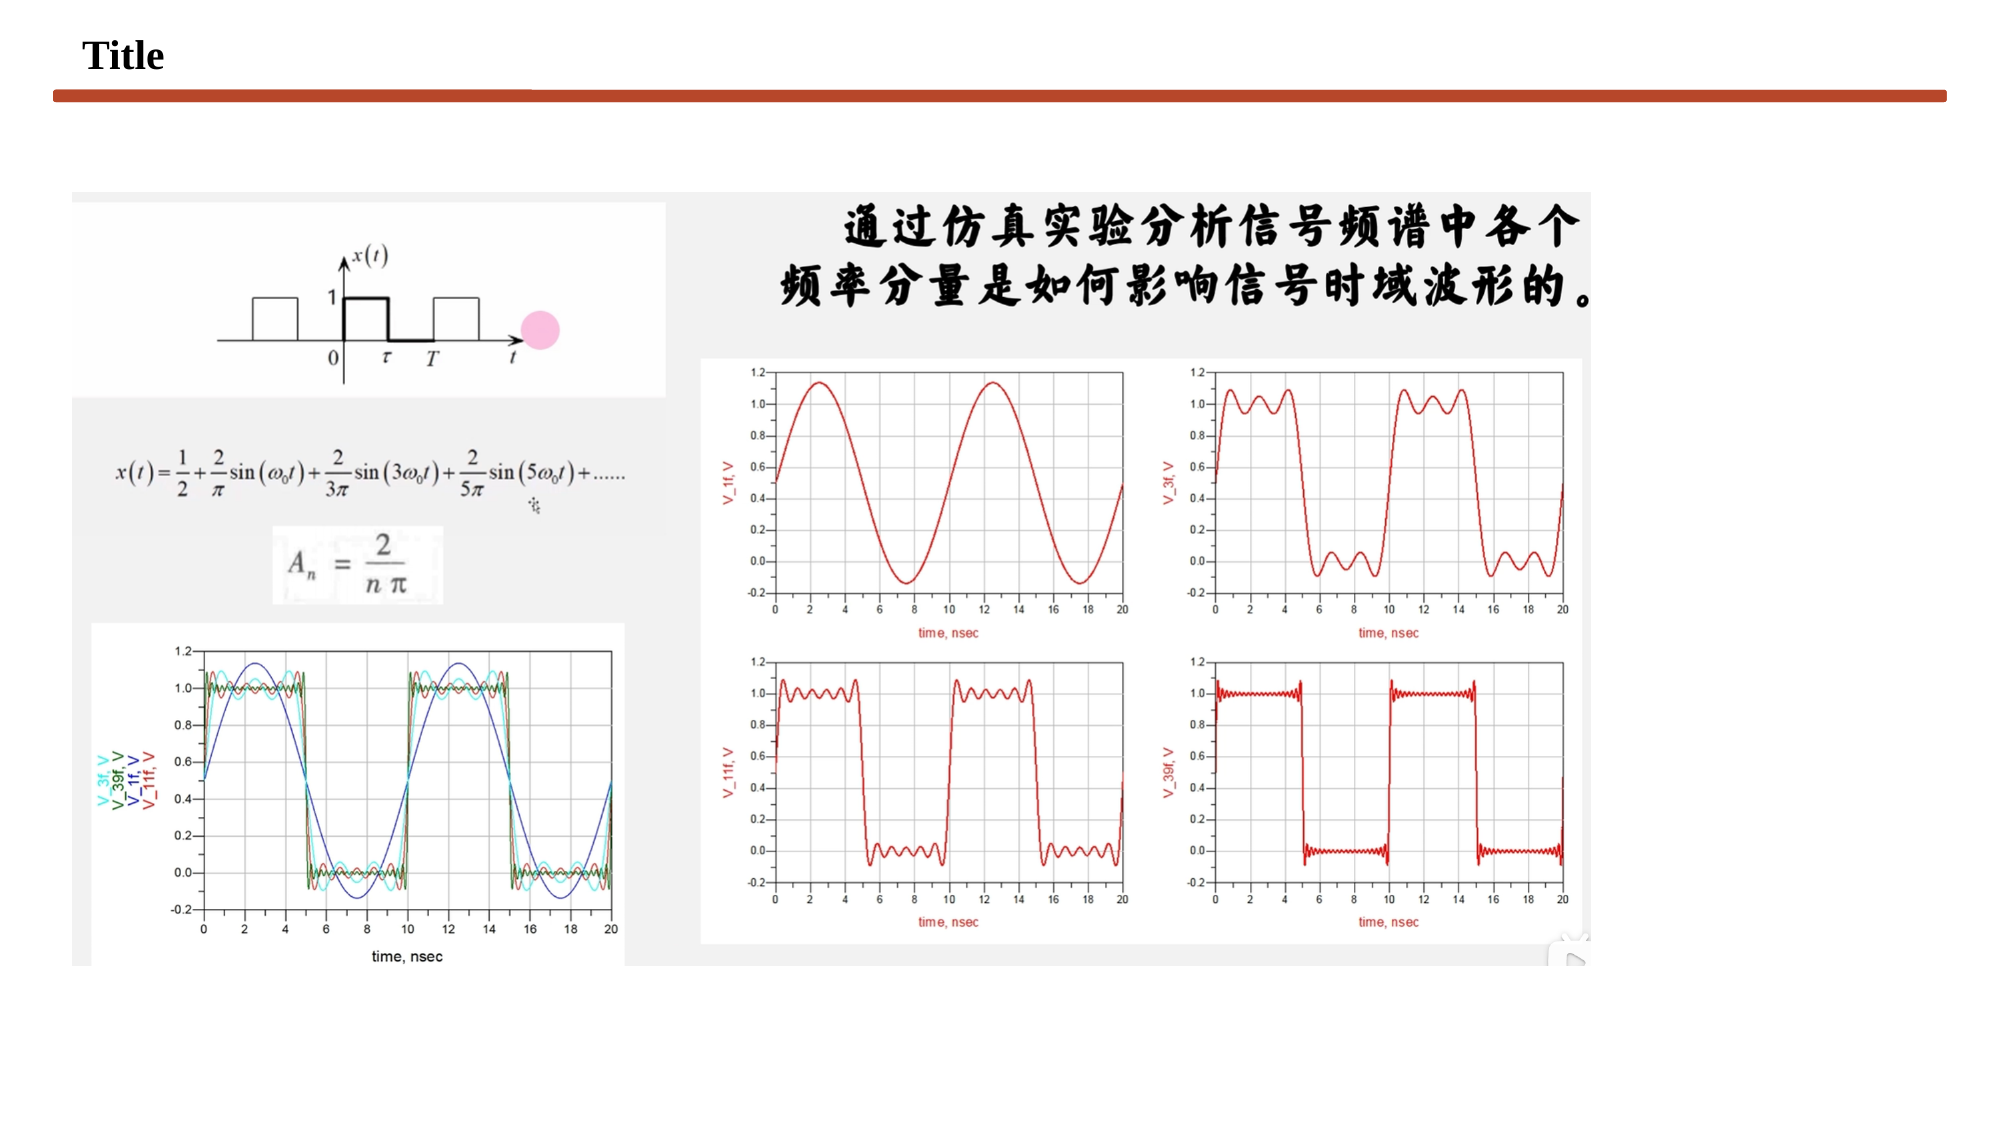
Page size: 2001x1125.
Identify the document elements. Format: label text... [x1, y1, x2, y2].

picture [72, 192, 1591, 966]
text_box Title [67, 20, 1884, 86]
